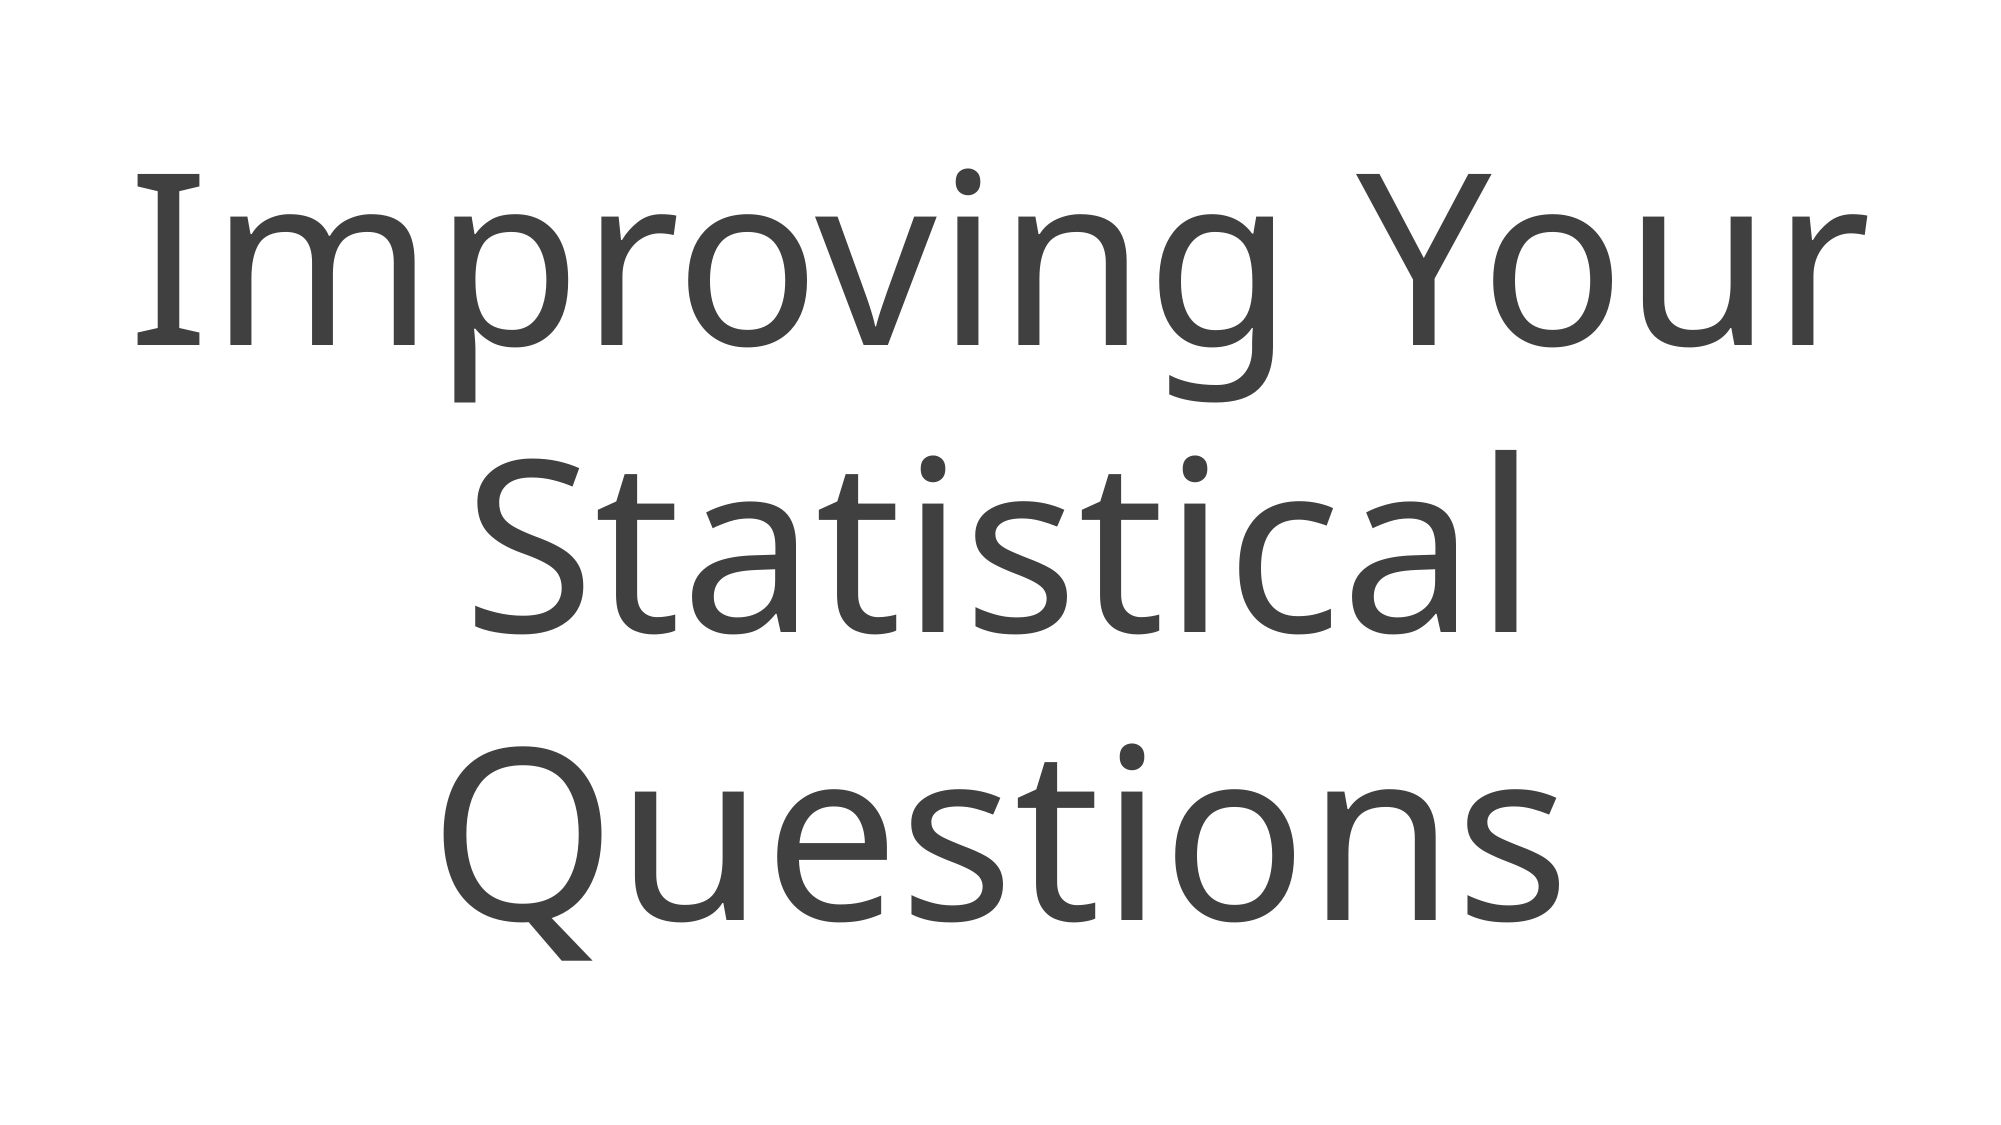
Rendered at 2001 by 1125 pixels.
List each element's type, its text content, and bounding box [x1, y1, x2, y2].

list Improving Your Statistical Questions [85, 98, 1916, 1049]
